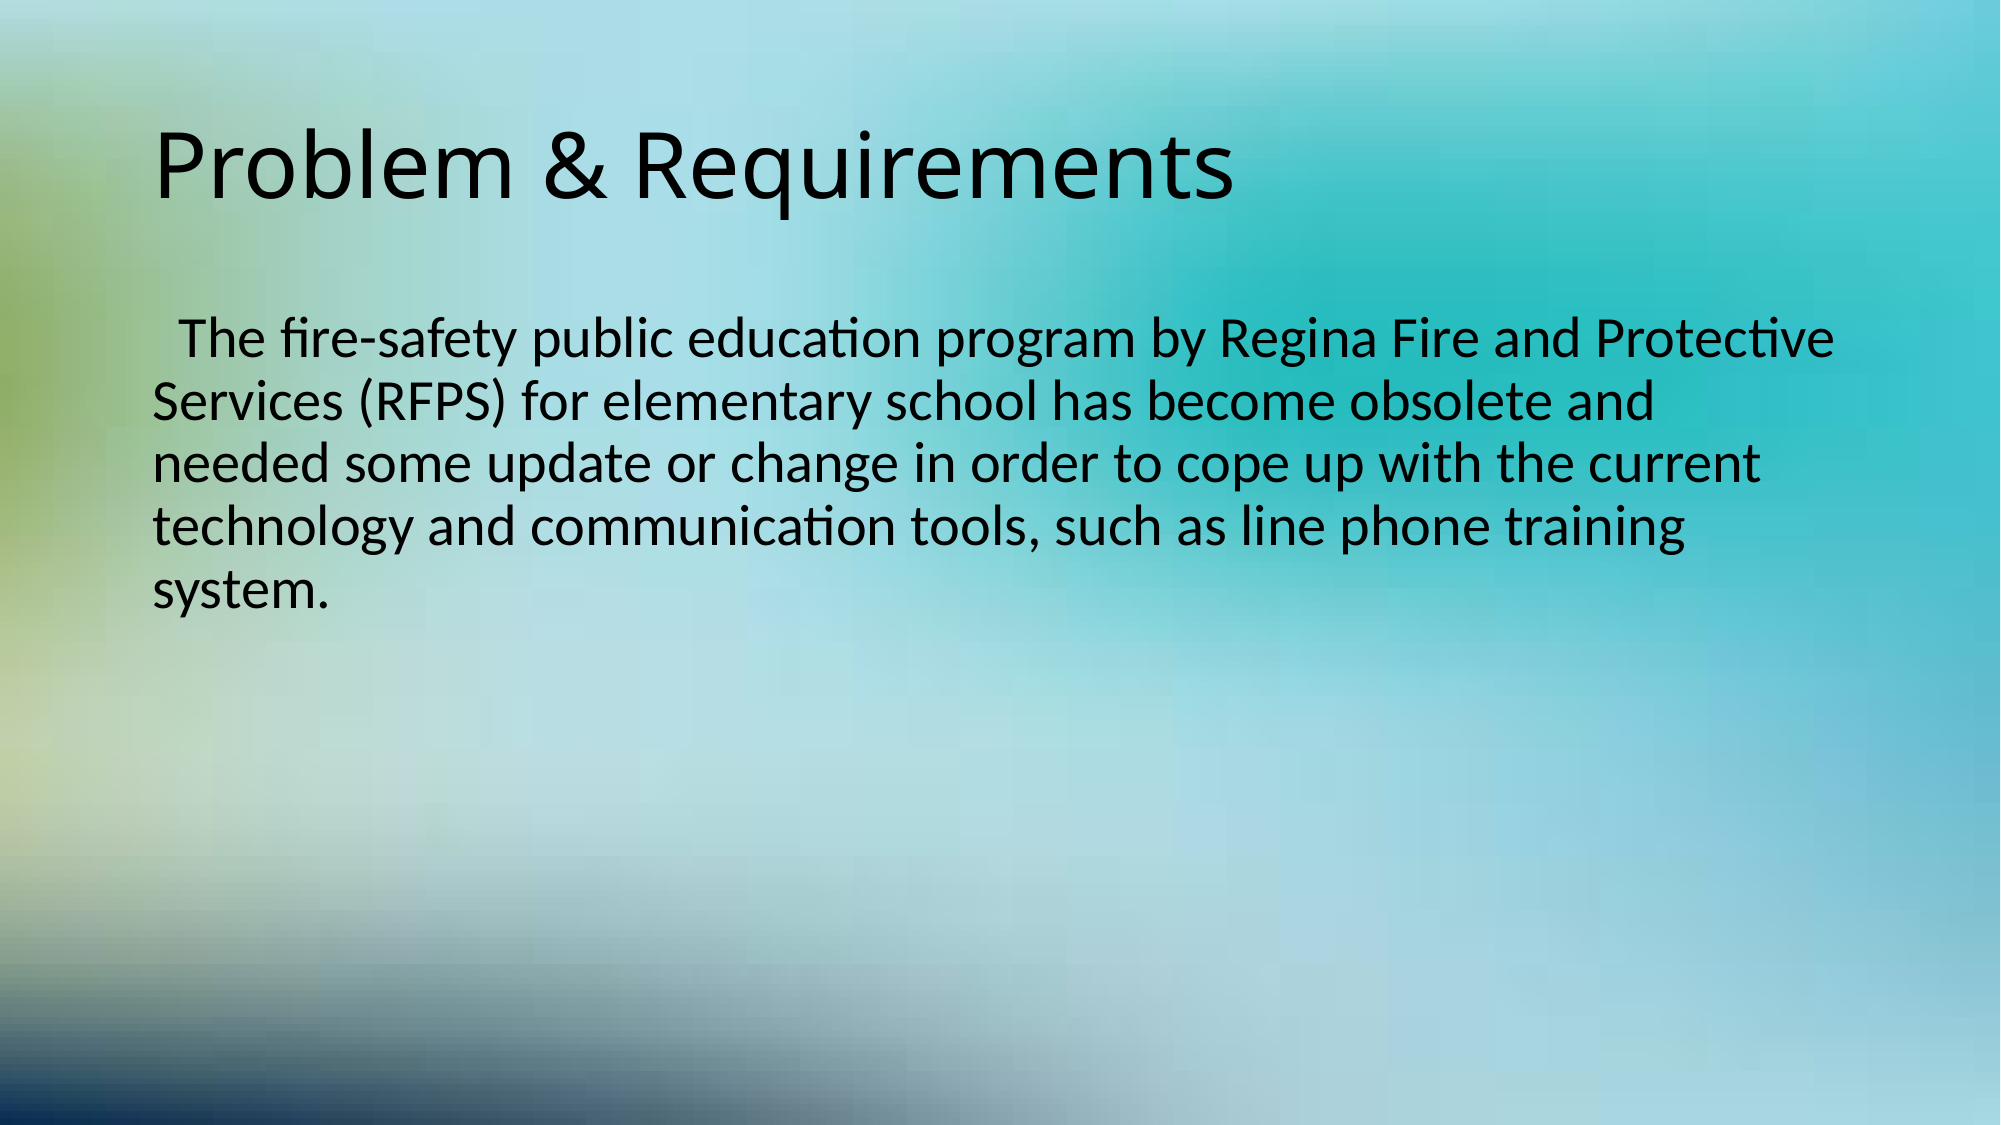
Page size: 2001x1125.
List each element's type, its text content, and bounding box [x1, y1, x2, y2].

picture [0, 0, 2001, 1125]
title Problem & Requirements [137, 59, 1863, 278]
list The fire-safety public education program by Regina Fire and Protective Services (RFPS) for elementary school has become obsolete and needed some update or change in order to cope up with the current technology and communication tools, such as line phone training system. [137, 299, 1863, 1014]
